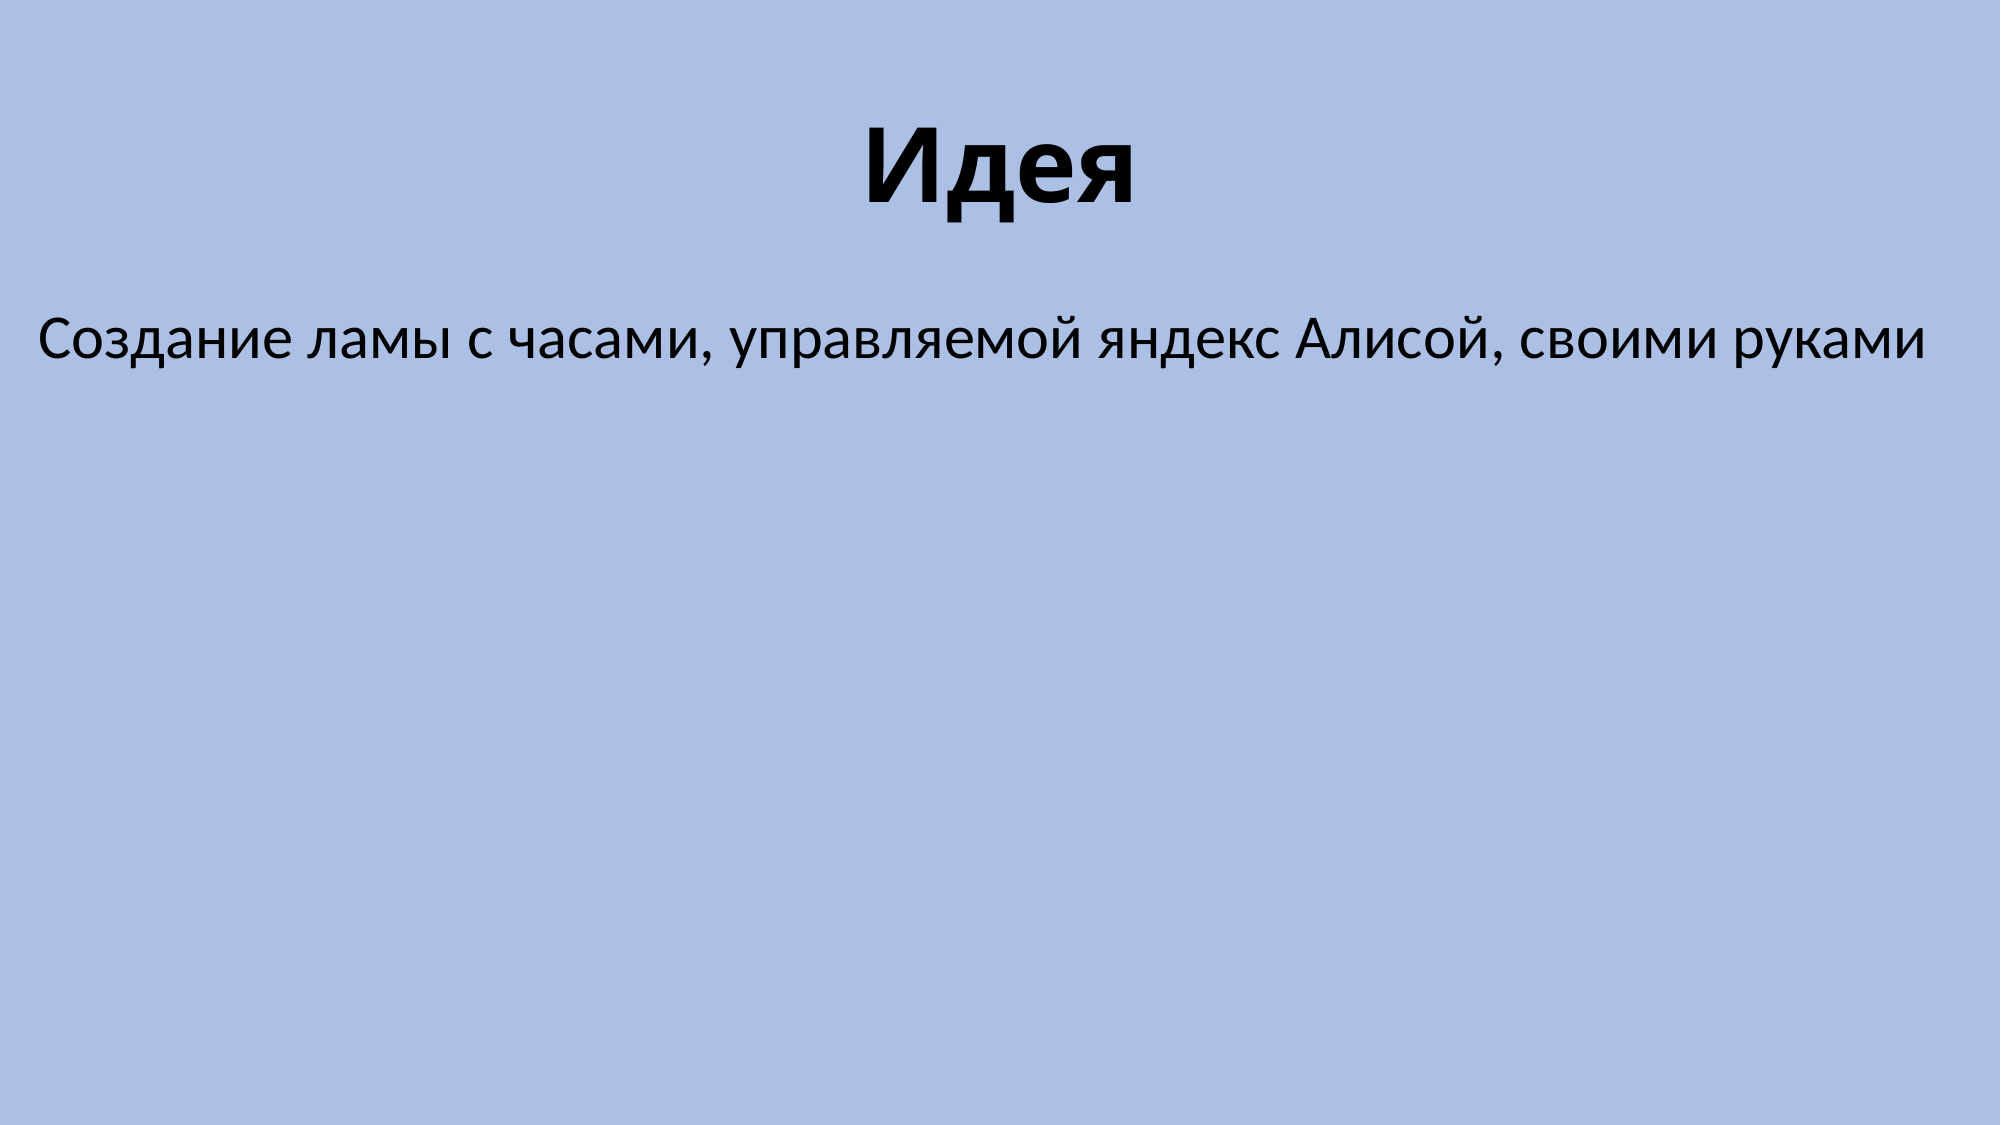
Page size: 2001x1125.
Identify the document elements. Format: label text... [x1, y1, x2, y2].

list Создание ламы с часами, управляемой яндекс Алисой, своими руками [23, 297, 1986, 1012]
title Идея [137, 59, 1863, 278]
